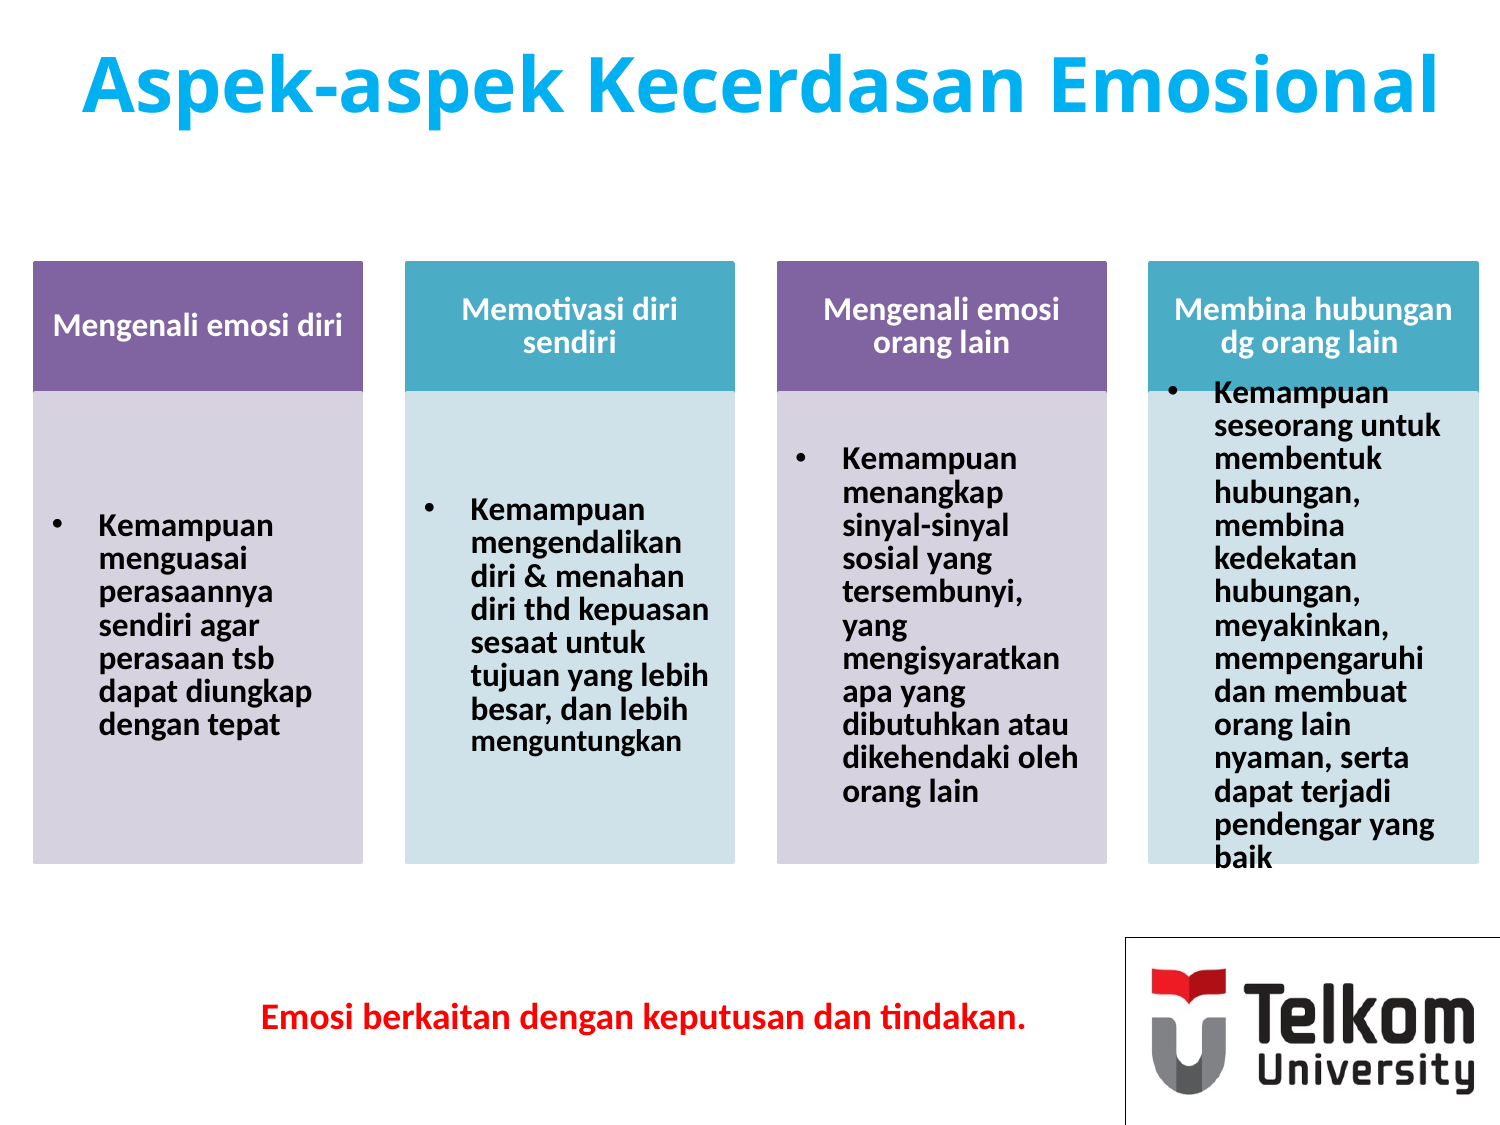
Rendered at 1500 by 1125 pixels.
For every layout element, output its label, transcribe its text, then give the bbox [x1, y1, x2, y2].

text_box Emosi berkaitan dengan keputusan dan tindakan. [246, 1026, 1119, 1045]
title Aspek-aspek Kecerdasan Emosional [11, 0, 1500, 176]
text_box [34, 105, 1477, 1020]
picture [1124, 937, 1500, 1125]
